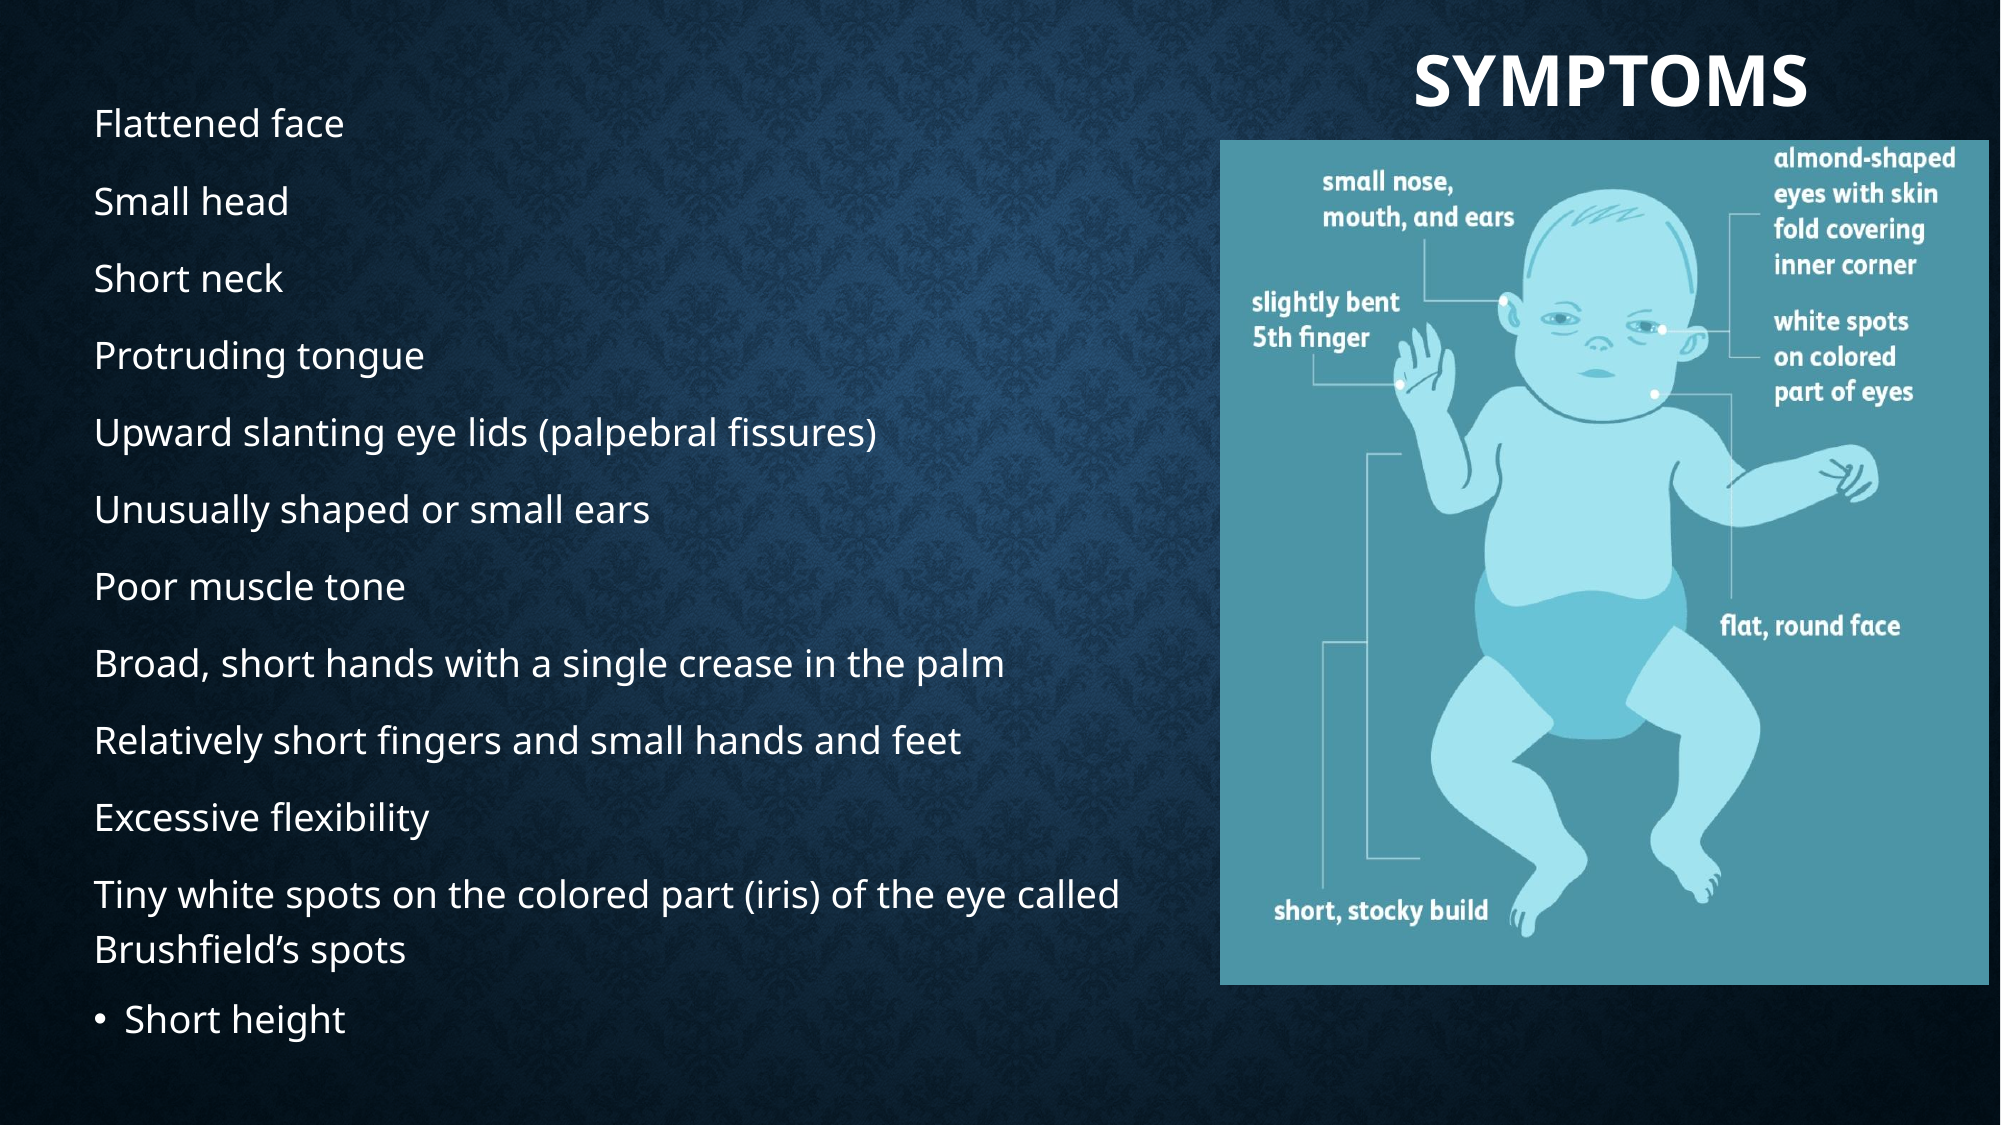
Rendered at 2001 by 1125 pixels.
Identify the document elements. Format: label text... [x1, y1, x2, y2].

picture [1219, 139, 1989, 986]
title Symptoms [781, 0, 2000, 238]
list Flattened face Small head Short neck Protruding tongue Upward slanting eye lids (palpebral fissures) Unusually shaped or small ears Poor muscle tone Broad, short hands with a single crease in the palm Relatively short fingers and small hands and feet Excessive flexibility Tiny white spots on the colored part (iris) of the eye called Brushfield’s spots Short height [78, 83, 1221, 1056]
